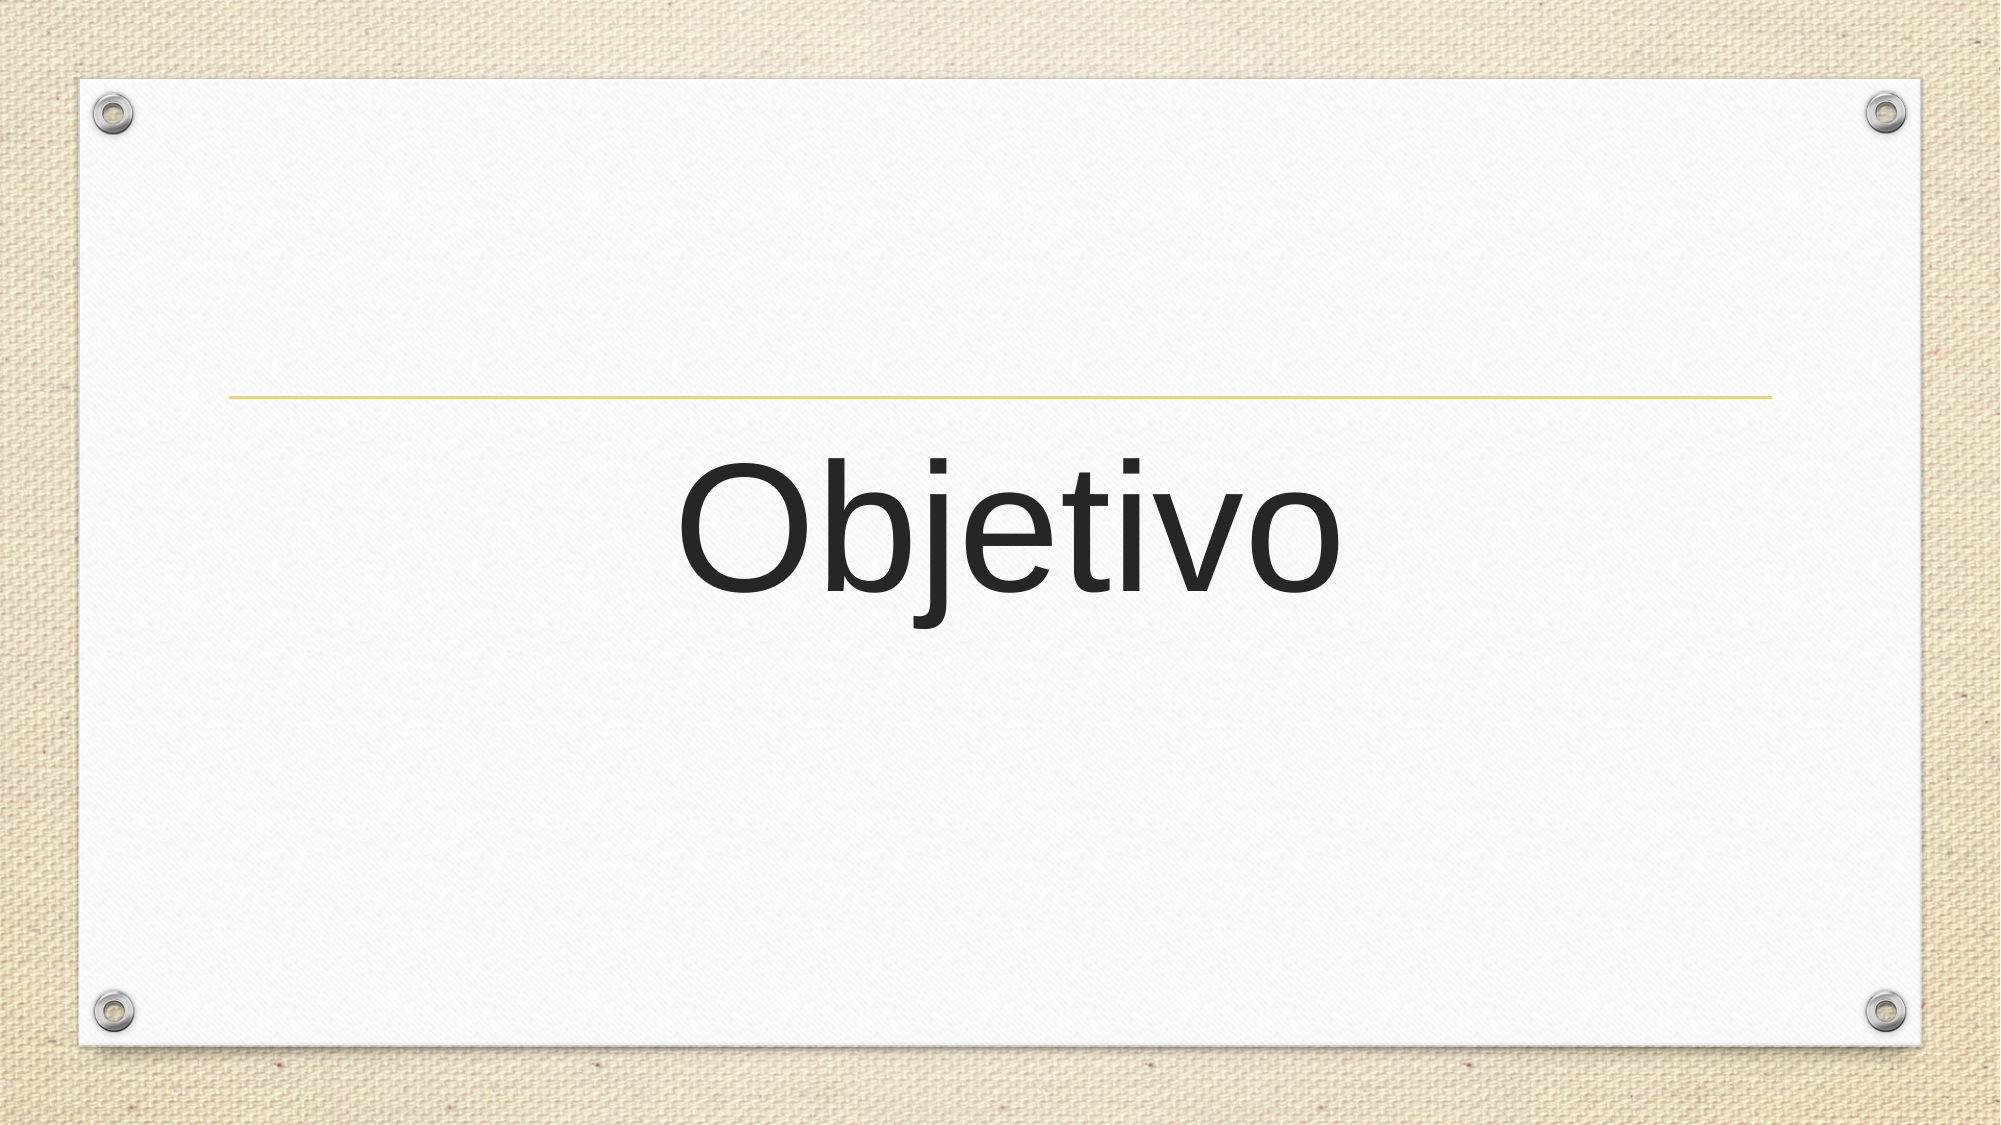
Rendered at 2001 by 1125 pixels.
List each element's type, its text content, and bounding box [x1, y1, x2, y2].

list Objetivo [222, 400, 1798, 946]
picture [0, 0, 2001, 1125]
